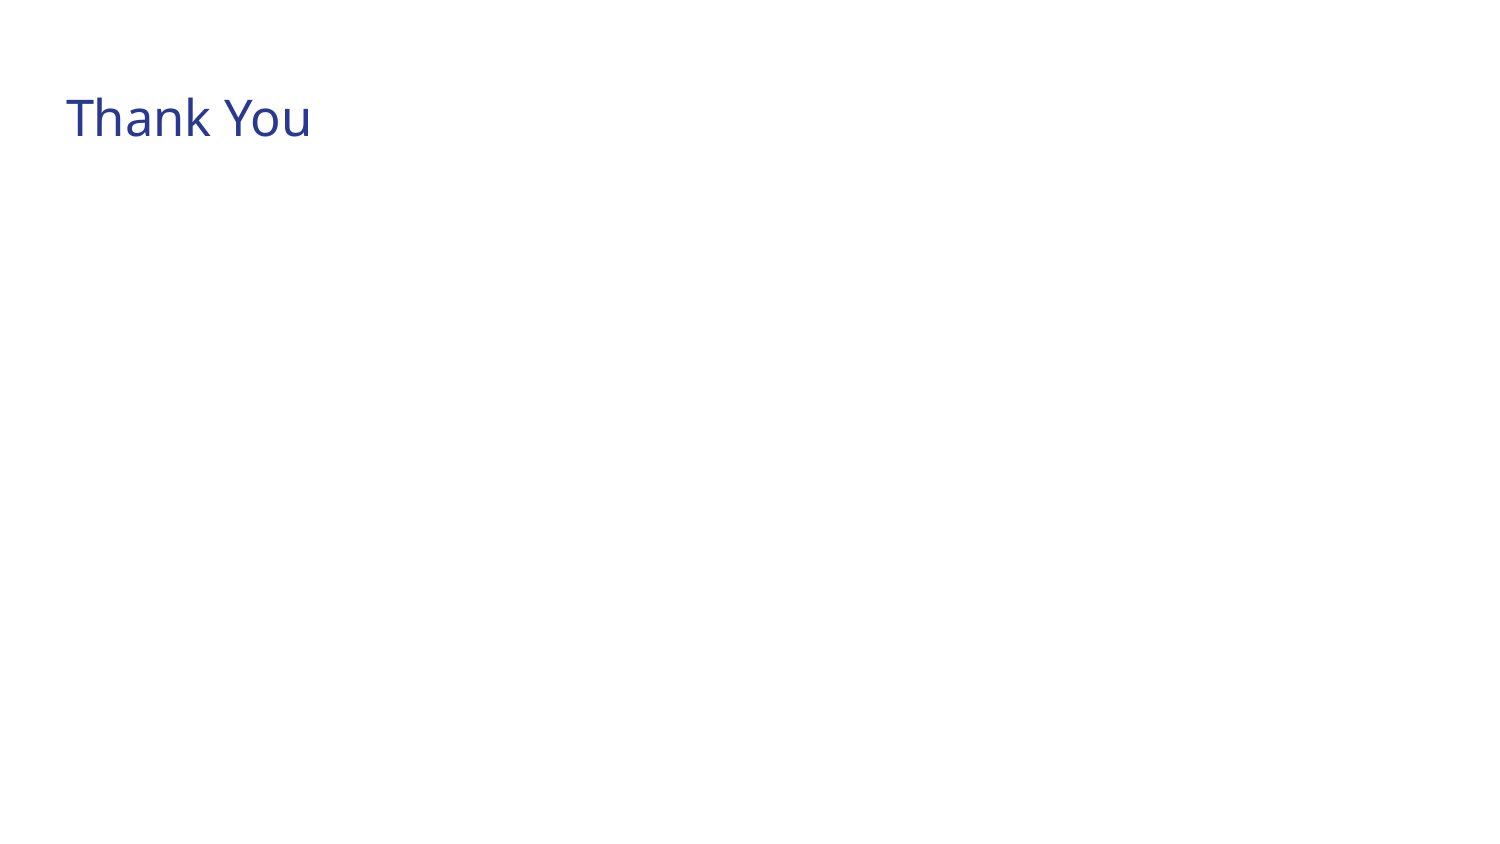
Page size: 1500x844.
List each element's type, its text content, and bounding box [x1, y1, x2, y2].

title Thank You [51, 67, 1449, 167]
